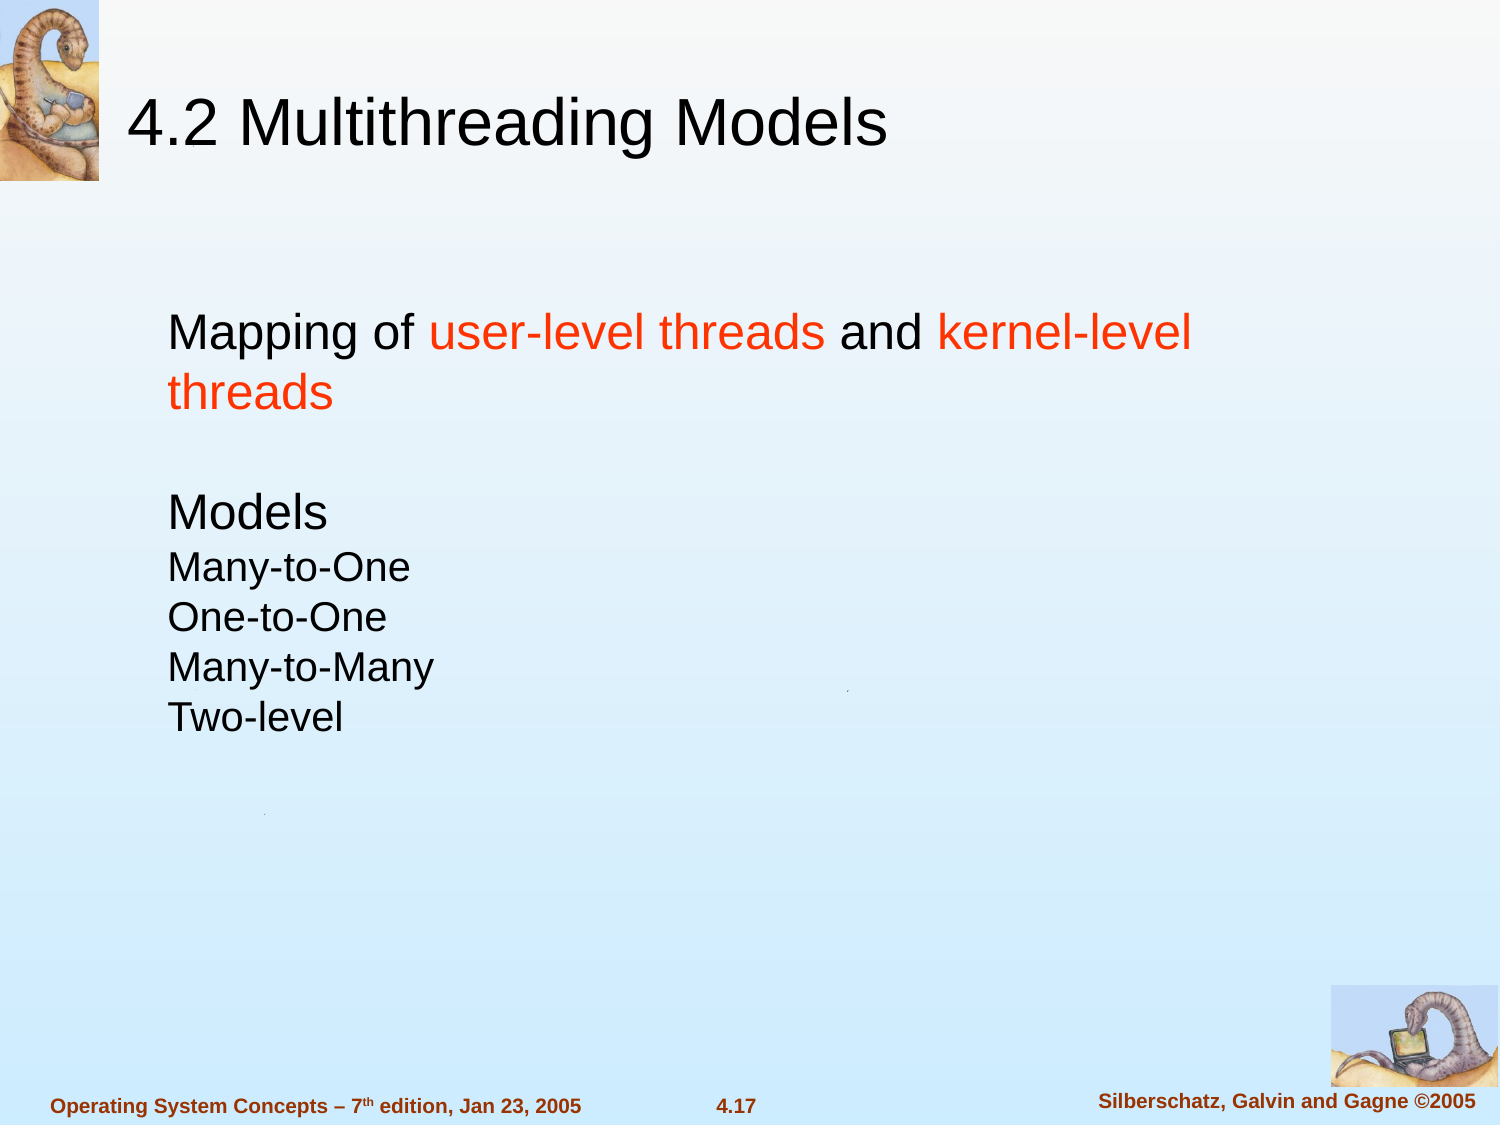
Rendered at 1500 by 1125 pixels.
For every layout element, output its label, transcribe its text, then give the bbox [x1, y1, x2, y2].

title 4.2 Multithreading Models [112, 66, 1438, 167]
picture [1331, 985, 1498, 1087]
list Mapping of user-level threads and kernel-level threads Models Many-to-One One-to-One Many-to-Many Two-level [152, 291, 1359, 936]
picture [0, 0, 99, 181]
